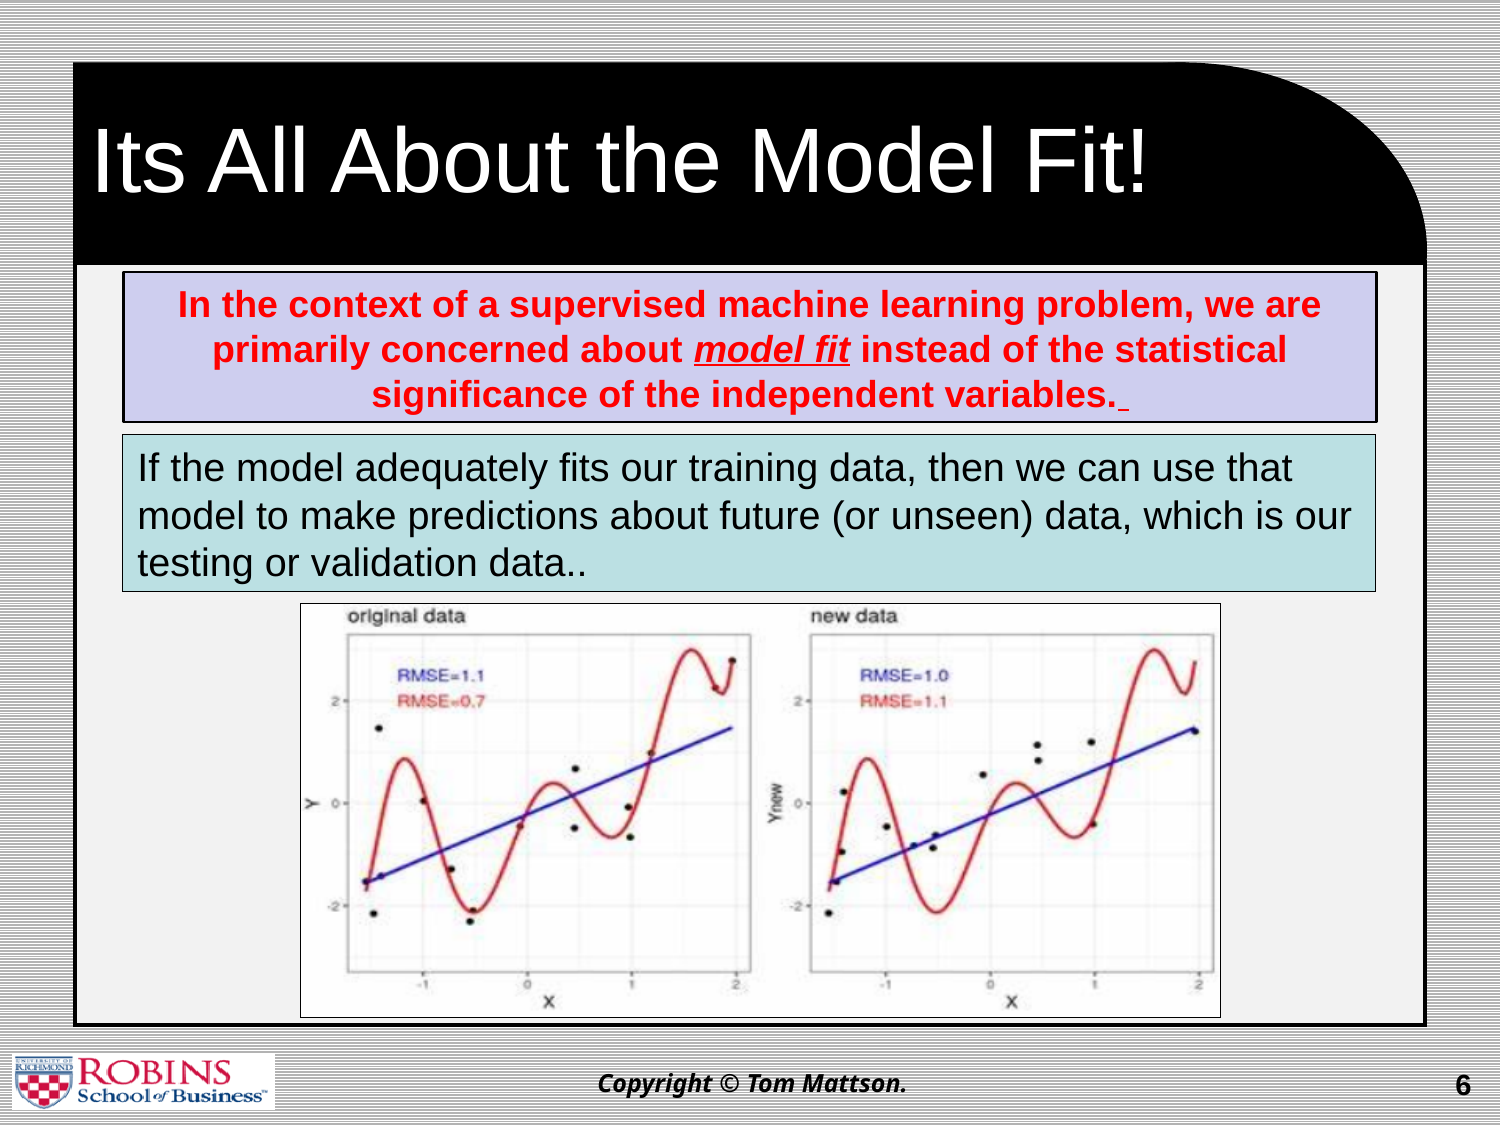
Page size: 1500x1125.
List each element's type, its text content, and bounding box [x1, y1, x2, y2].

list [73, 260, 1427, 1027]
text_box If the model adequately fits our training data, then we can use that model to make predictions about future (or unseen) data, which is our testing or validation data.. [122, 434, 1376, 592]
picture [300, 603, 1221, 1019]
text_box [87, 269, 1413, 1020]
title Its All About the Model Fit! [75, 62, 1388, 250]
text_box In the context of a supervised machine learning problem, we are primarily concerned about model fit instead of the statistical significance of the independent variables. [123, 272, 1377, 422]
picture [12, 1053, 275, 1110]
